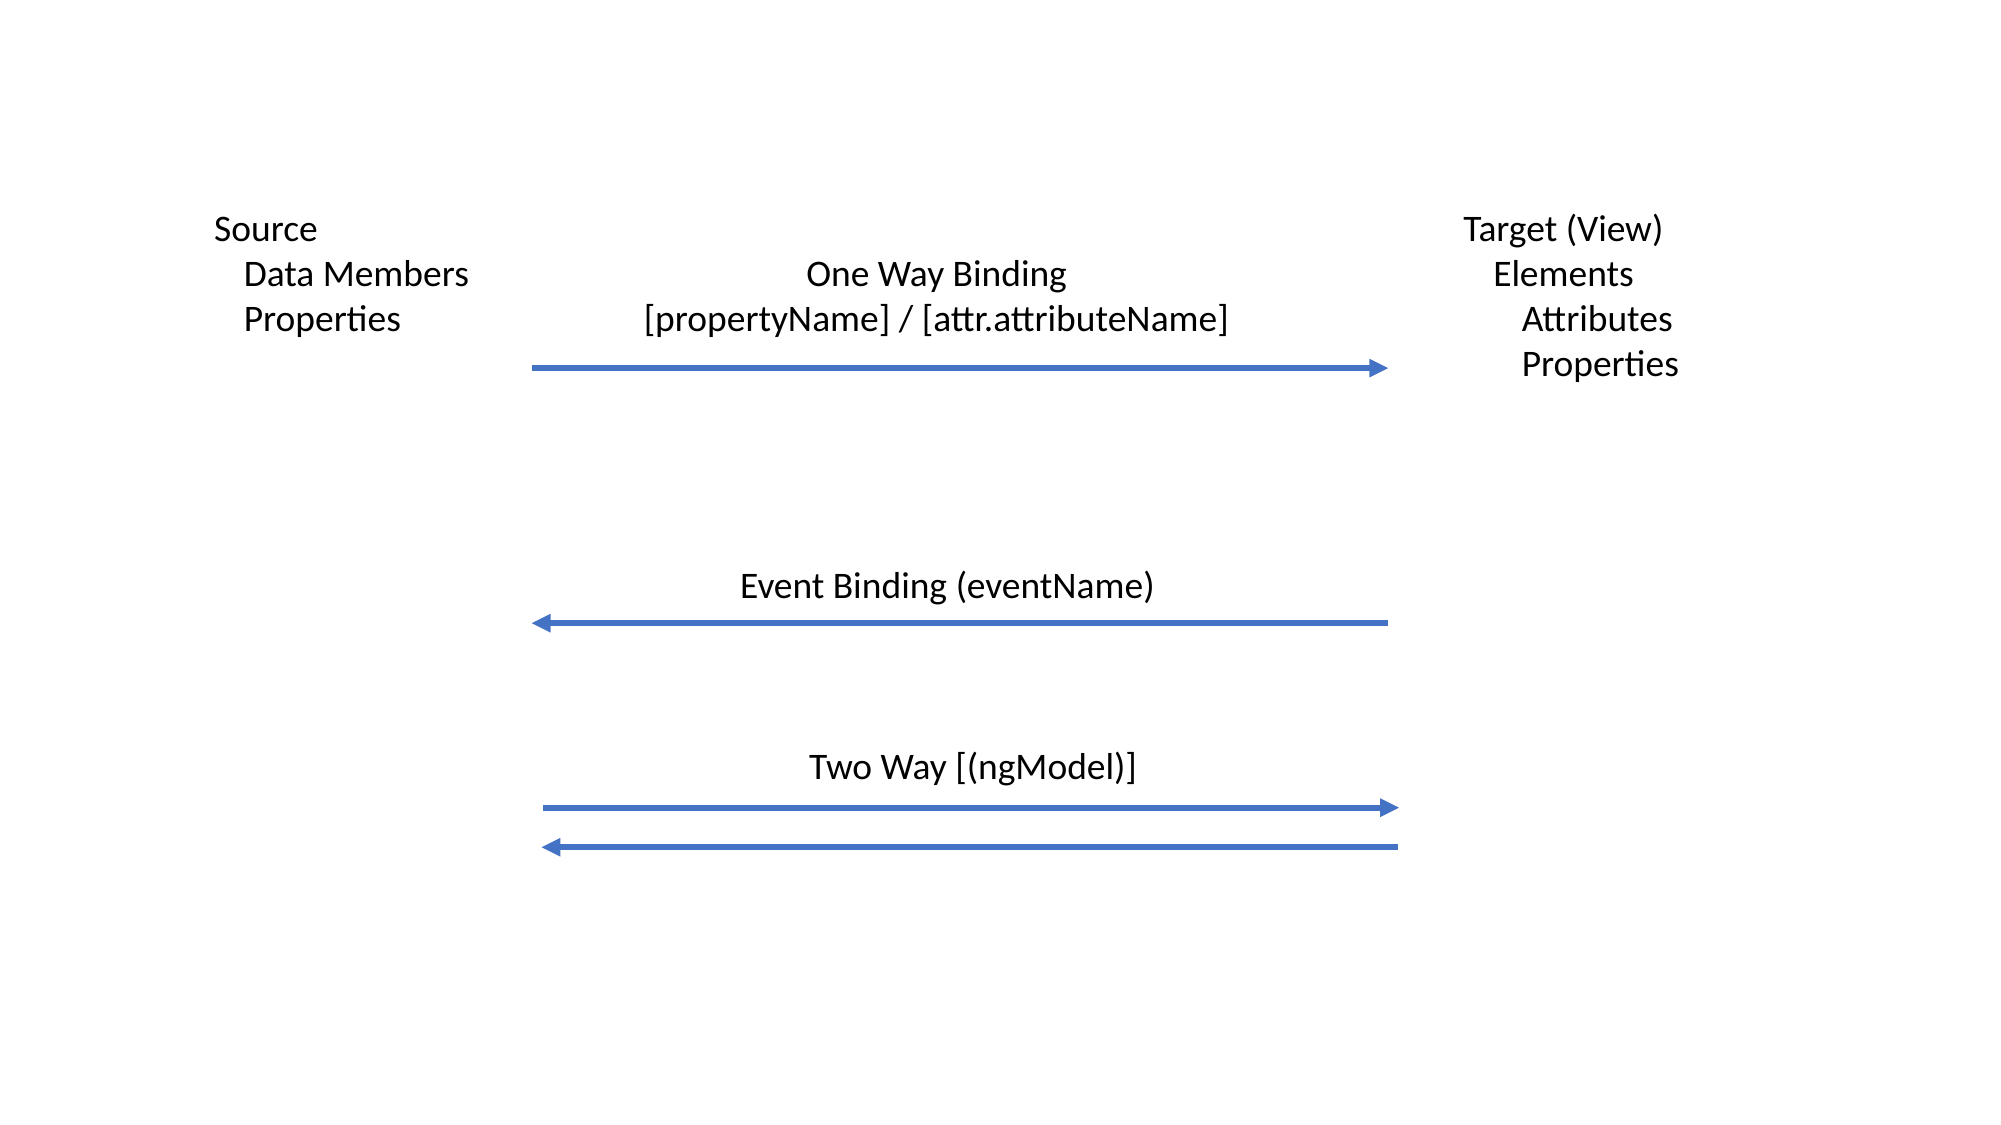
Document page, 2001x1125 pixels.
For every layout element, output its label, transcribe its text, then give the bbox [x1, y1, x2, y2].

text_box Source Data Members Properties [199, 196, 485, 347]
text_box Target (View) Elements Attributes Properties [1448, 196, 1695, 392]
text_box Two Way [(ngModel)] [794, 734, 1153, 795]
text_box One Way Binding [propertyName] / [attr.attributeName] [628, 241, 1245, 347]
text_box Event Binding (eventName) [725, 553, 1171, 613]
